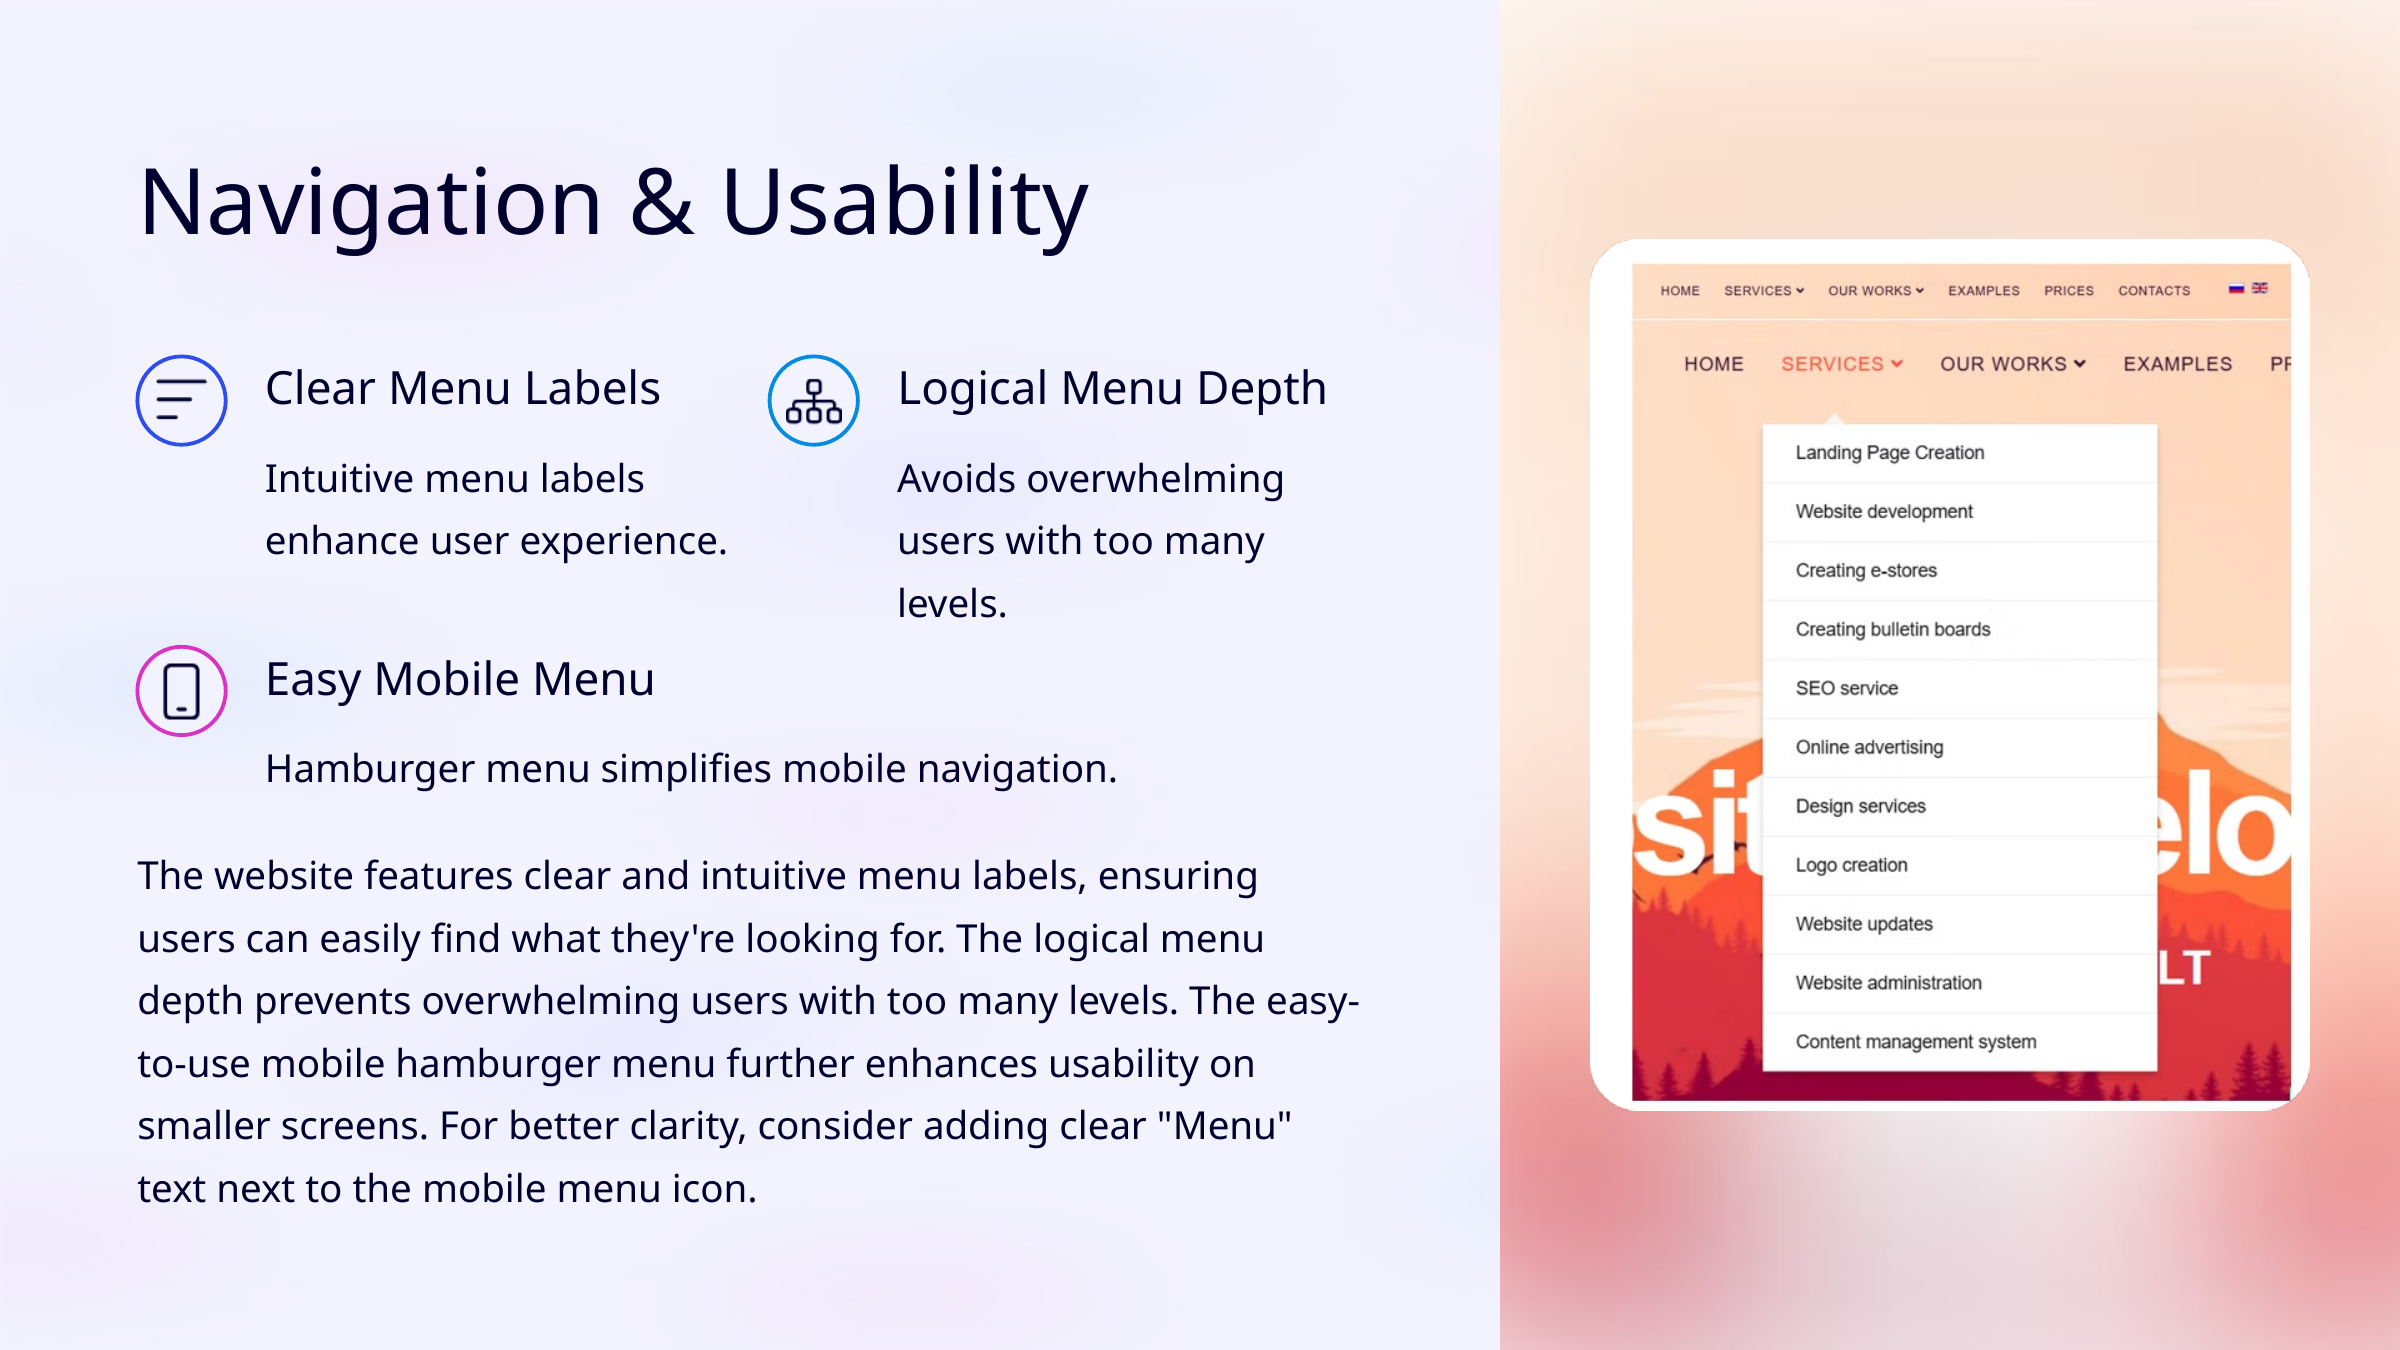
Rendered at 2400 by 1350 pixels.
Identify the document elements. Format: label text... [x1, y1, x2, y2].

text_box The website features clear and intuitive menu labels, ensuring users can easily find what they're looking for. The logical menu depth prevents overwhelming users with too many levels. The easy-to-use mobile hamburger menu further enhances usability on smaller screens. For better clarity, consider adding clear "Menu" text next to the mobile menu icon. [137, 835, 1363, 1212]
text_box [137, 657, 153, 725]
text_box [210, 657, 226, 725]
text_box [787, 436, 841, 445]
text_box Easy Mobile Menu [265, 646, 727, 705]
picture [786, 365, 842, 436]
text_box [769, 366, 786, 435]
text_box [155, 436, 208, 445]
text_box [155, 356, 208, 365]
text_box [154, 646, 209, 656]
picture [153, 656, 210, 726]
picture [153, 365, 210, 436]
text_box Navigation & Usability [137, 137, 1079, 254]
picture [1499, 0, 2400, 1350]
text_box [787, 356, 840, 365]
text_box [210, 366, 226, 435]
text_box Avoids overwhelming users with too many levels. [897, 437, 1363, 564]
text_box [842, 366, 858, 435]
text_box [154, 726, 209, 736]
text_box [137, 366, 153, 435]
text_box Clear Menu Labels [265, 356, 727, 415]
text_box Intuitive menu labels enhance user experience. [264, 437, 731, 564]
text_box Hamburger menu simplifies mobile navigation. [265, 728, 1363, 791]
text_box Logical Menu Depth [897, 356, 1360, 415]
